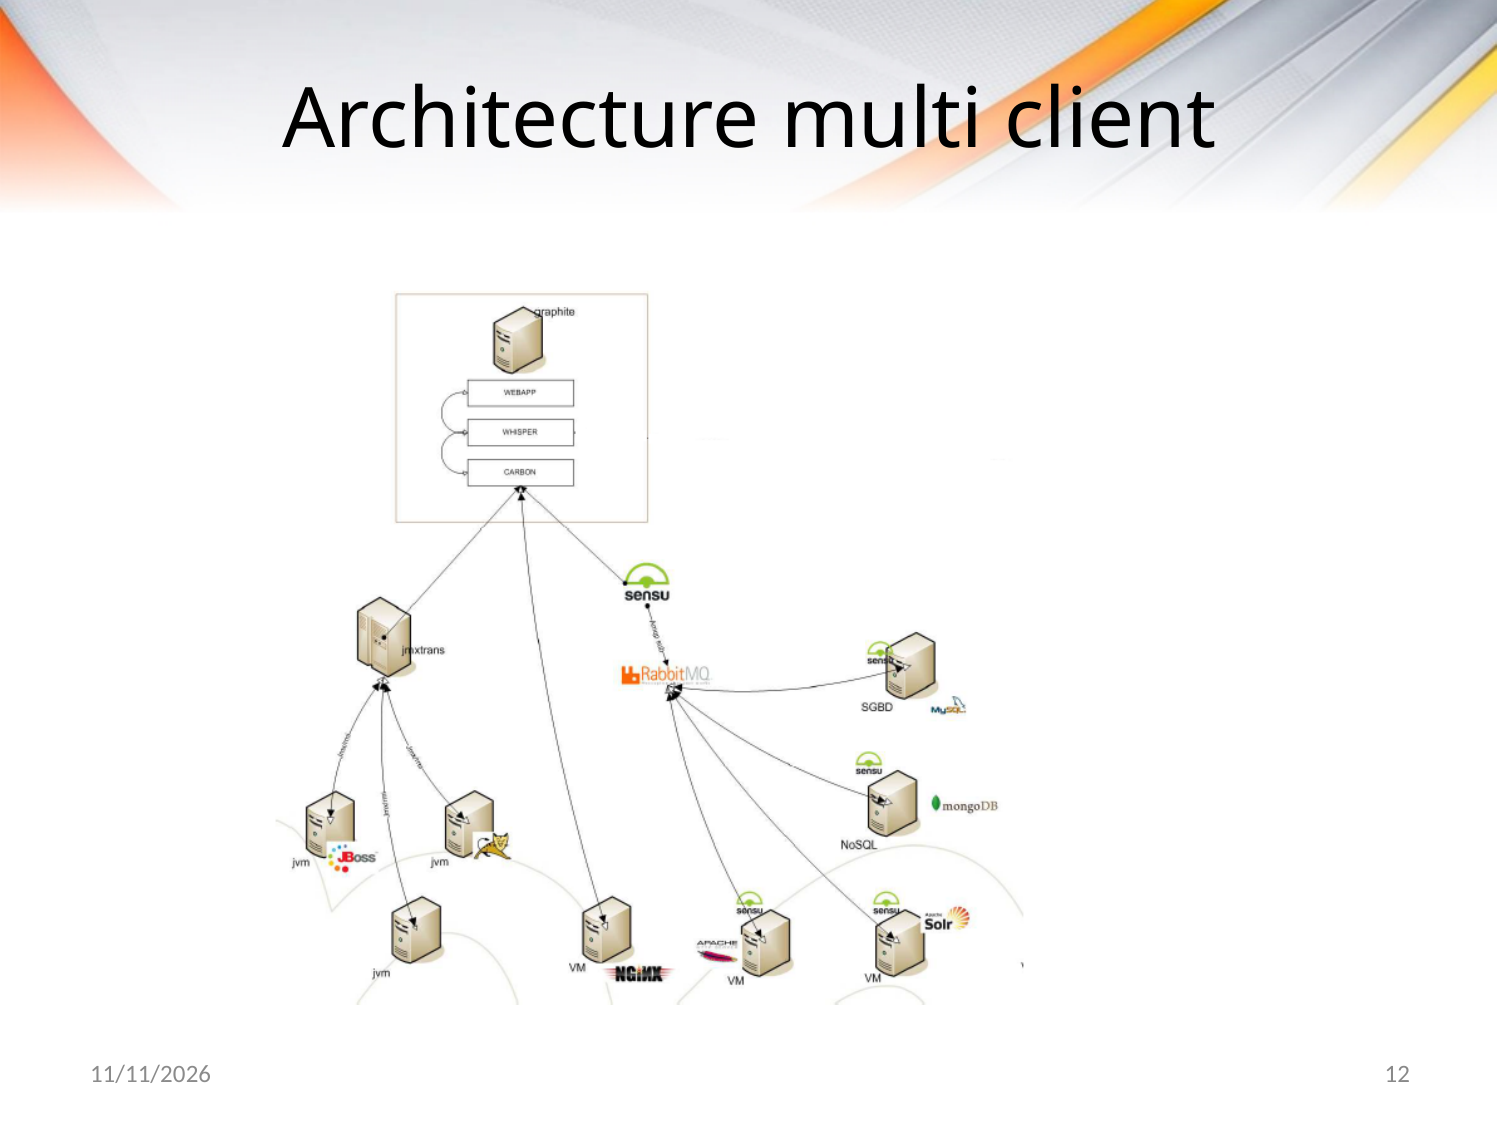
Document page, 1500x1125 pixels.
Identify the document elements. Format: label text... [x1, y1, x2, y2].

picture [0, 0, 1497, 252]
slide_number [75, 1042, 425, 1103]
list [266, 262, 1233, 1006]
title Architecture multi client [75, 20, 1425, 208]
slide_number 12 [1074, 1042, 1425, 1103]
